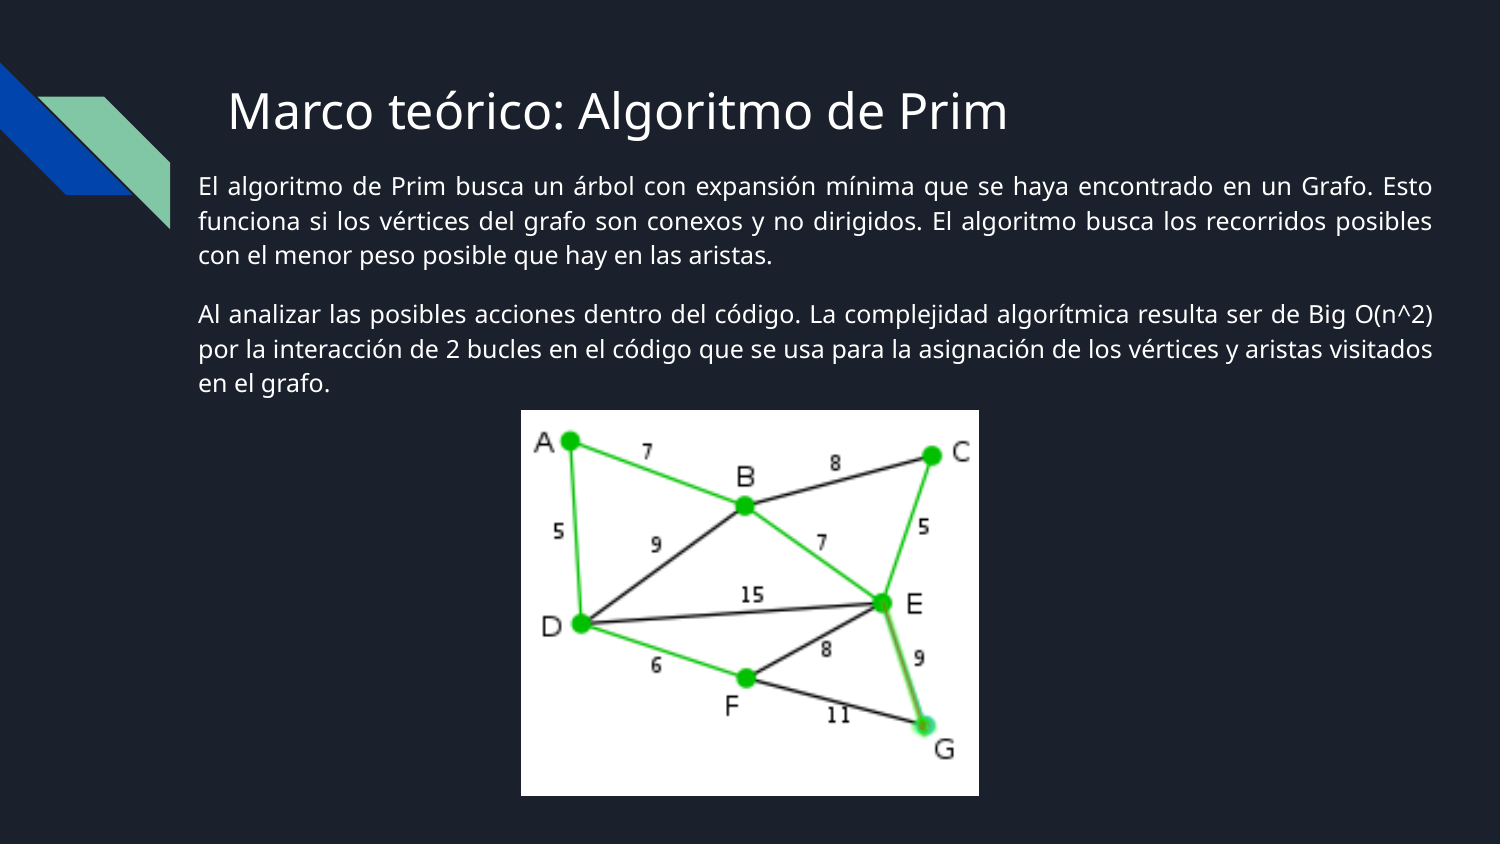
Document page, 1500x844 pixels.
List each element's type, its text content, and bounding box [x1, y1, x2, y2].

picture [520, 409, 980, 796]
list El algoritmo de Prim busca un árbol con expansión mínima que se haya encontrado en un Grafo. Esto funciona si los vértices del grafo son conexos y no dirigidos. El algoritmo busca los recorridos posibles con el menor peso posible que hay en las aristas. Al analizar las posibles acciones dentro del código. La complejidad algorítmica resulta ser de Big O(n^2) por la interacción de 2 bucles en el código que se usa para la asignación de los vértices y aristas visitados en el grafo. [183, 151, 1451, 629]
title Marco teórico: Algoritmo de Prim [212, 64, 1368, 151]
